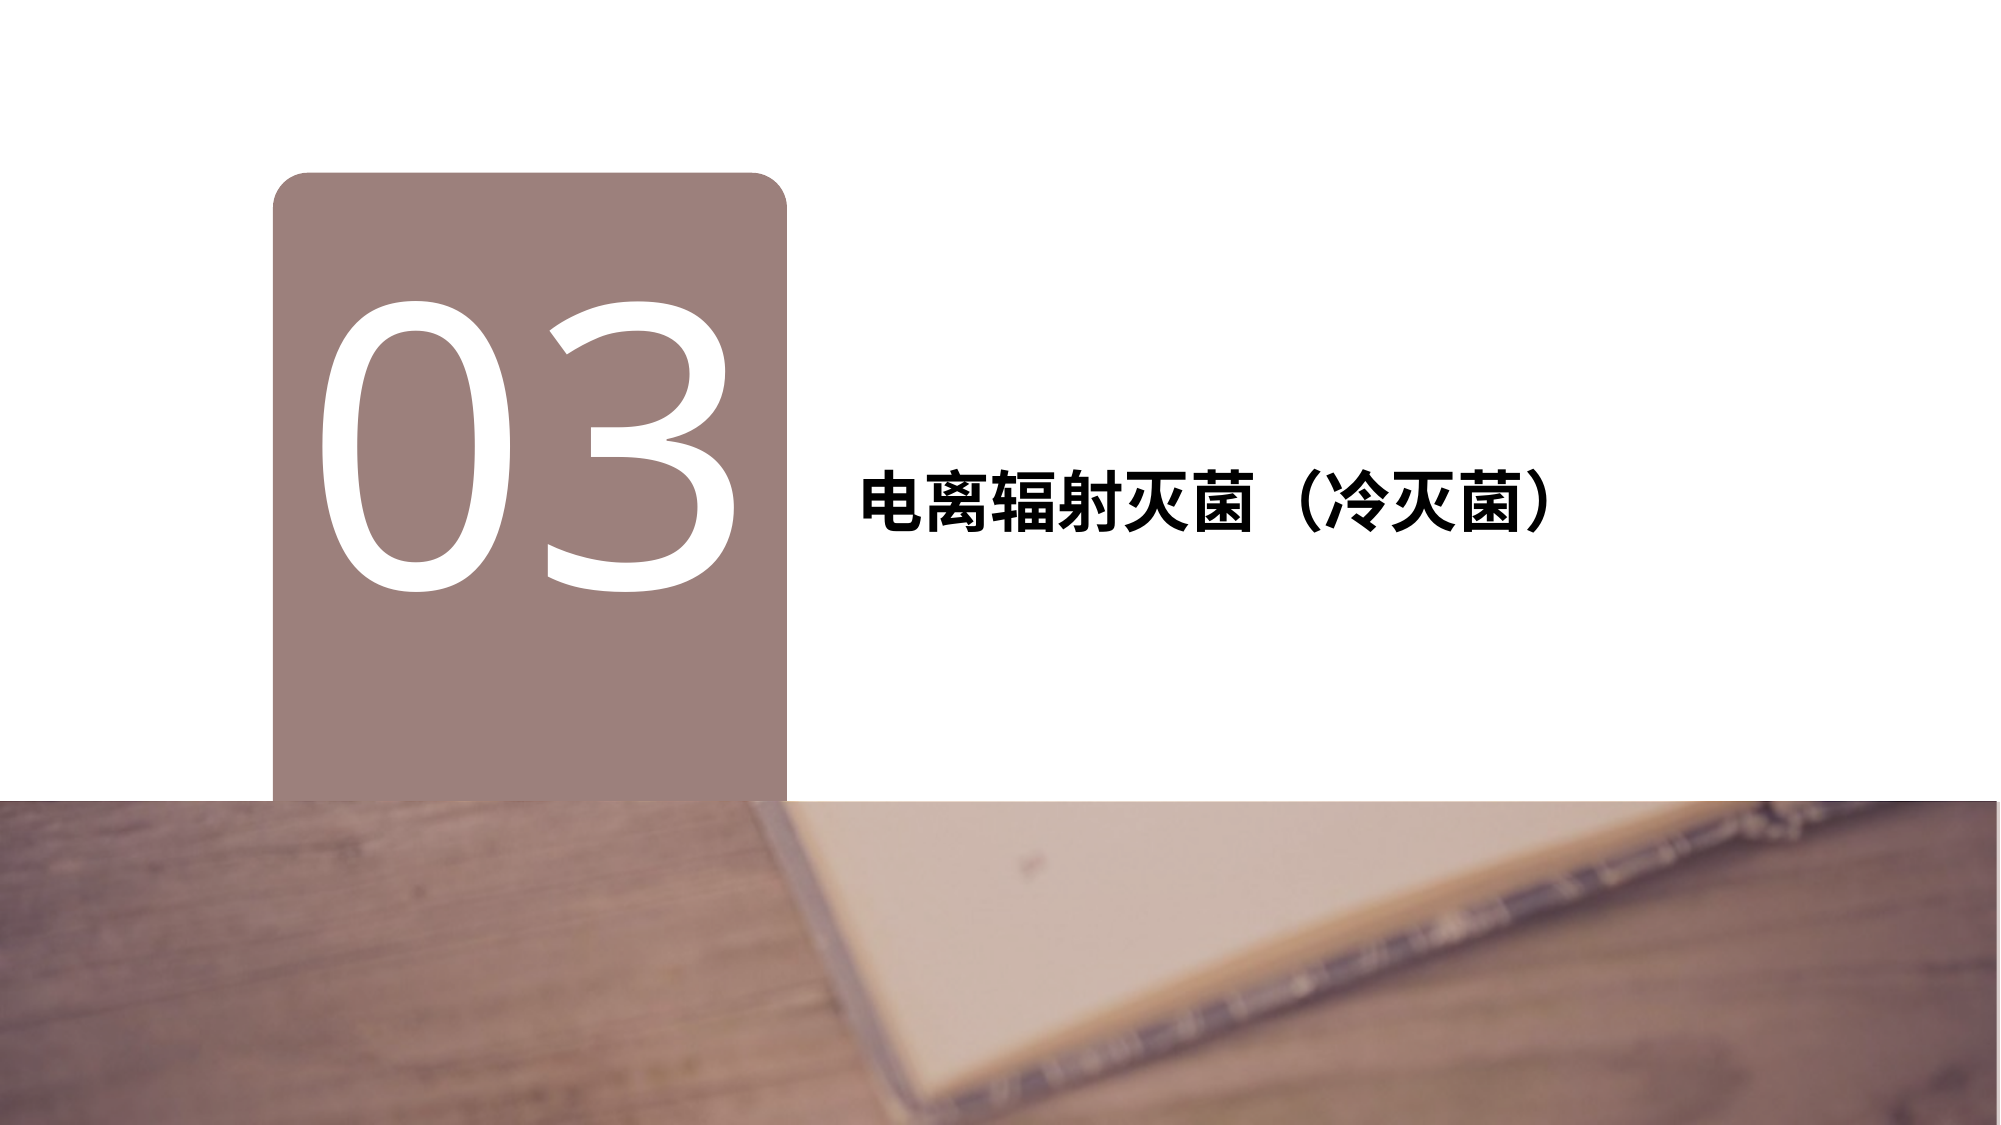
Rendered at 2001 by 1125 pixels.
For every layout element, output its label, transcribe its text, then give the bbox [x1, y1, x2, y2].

picture [0, 801, 1997, 1125]
text_box 03 [272, 185, 787, 676]
text_box 电离辐射灭菌（冷灭菌） [842, 452, 1838, 548]
text_box [280, 171, 780, 185]
text_box [271, 199, 789, 801]
